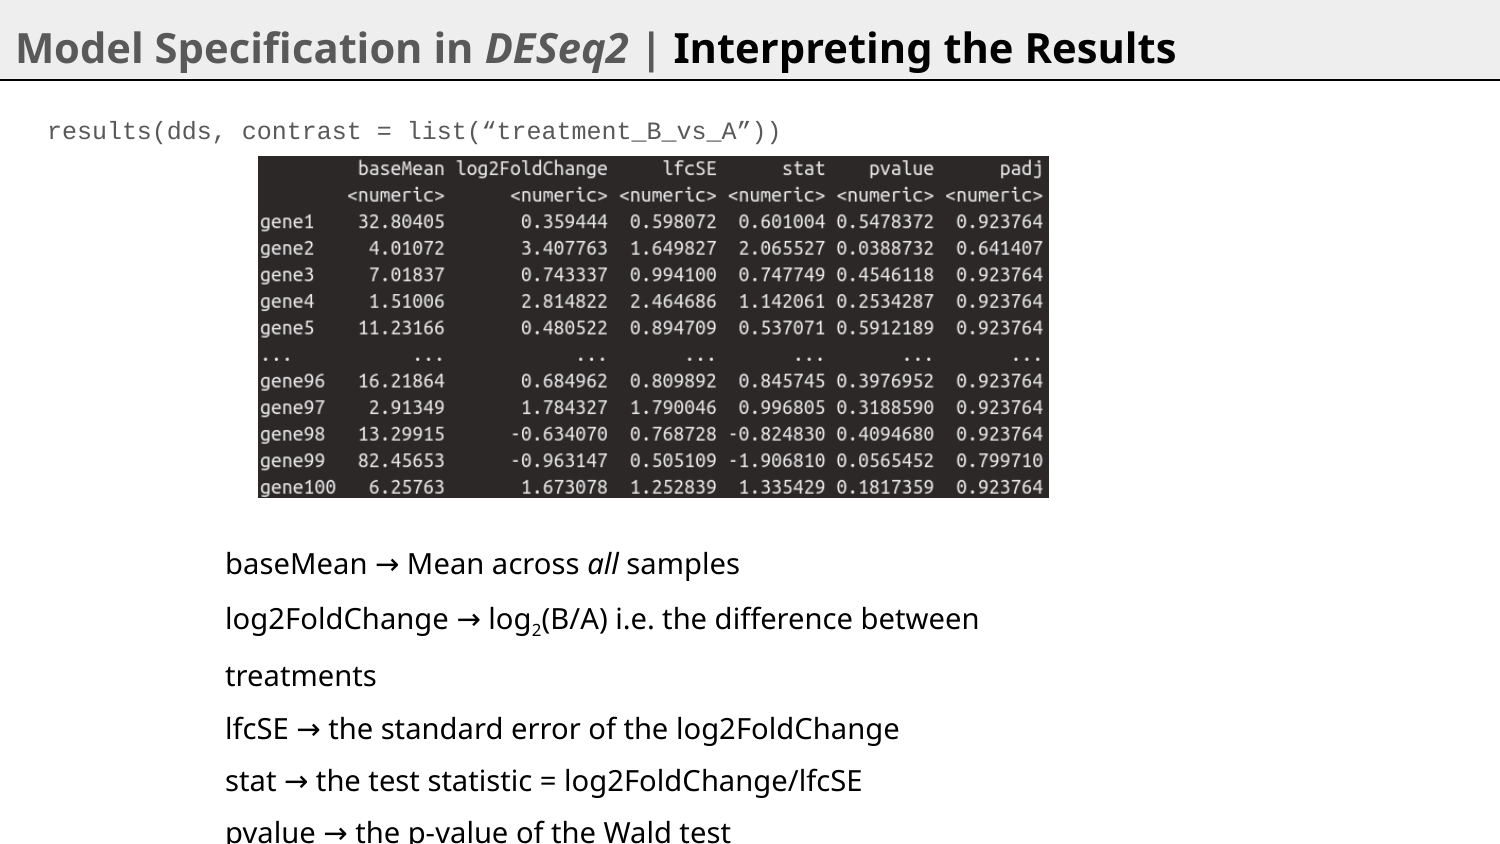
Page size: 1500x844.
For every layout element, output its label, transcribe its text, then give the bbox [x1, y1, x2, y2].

title Model Specification in DESeq2 | Interpreting the Results [0, 6, 1398, 101]
text_box results(dds, contrast = list(“treatment_B_vs_A”)) [32, 84, 940, 160]
picture [257, 156, 1049, 499]
text_box baseMean → Mean across all samples log2FoldChange → log2(B/A) i.e. the difference between treatments lfcSE → the standard error of the log2FoldChange stat → the test statistic = log2FoldChange/lfcSE pvalue → the p-value of the Wald test padj → the p-value adjusted for multiple testing (false discovery rate) [210, 513, 1100, 844]
